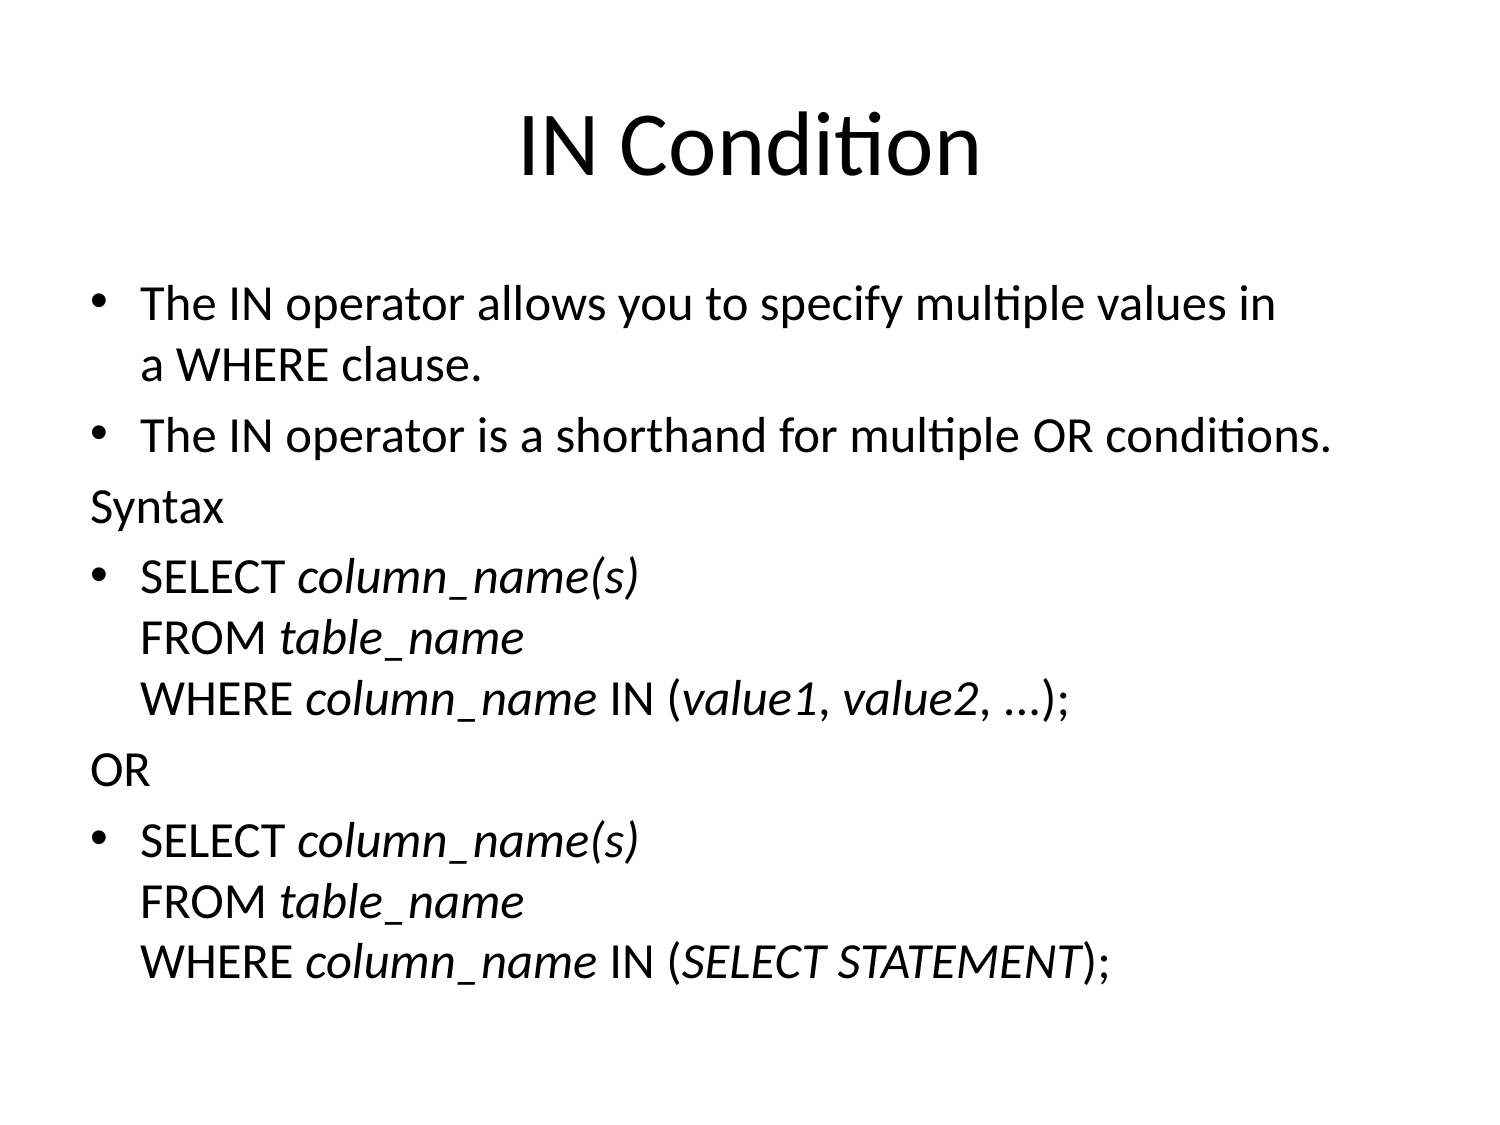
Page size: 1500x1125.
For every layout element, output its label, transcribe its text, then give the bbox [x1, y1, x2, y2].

list The IN operator allows you to specify multiple values in a WHERE clause. The IN operator is a shorthand for multiple OR conditions. Syntax SELECT column_name(s) FROM table_name WHERE column_name IN (value1, value2, ...); OR SELECT column_name(s) FROM table_name WHERE column_name IN (SELECT STATEMENT); [75, 262, 1425, 1005]
title IN Condition [75, 45, 1425, 233]
